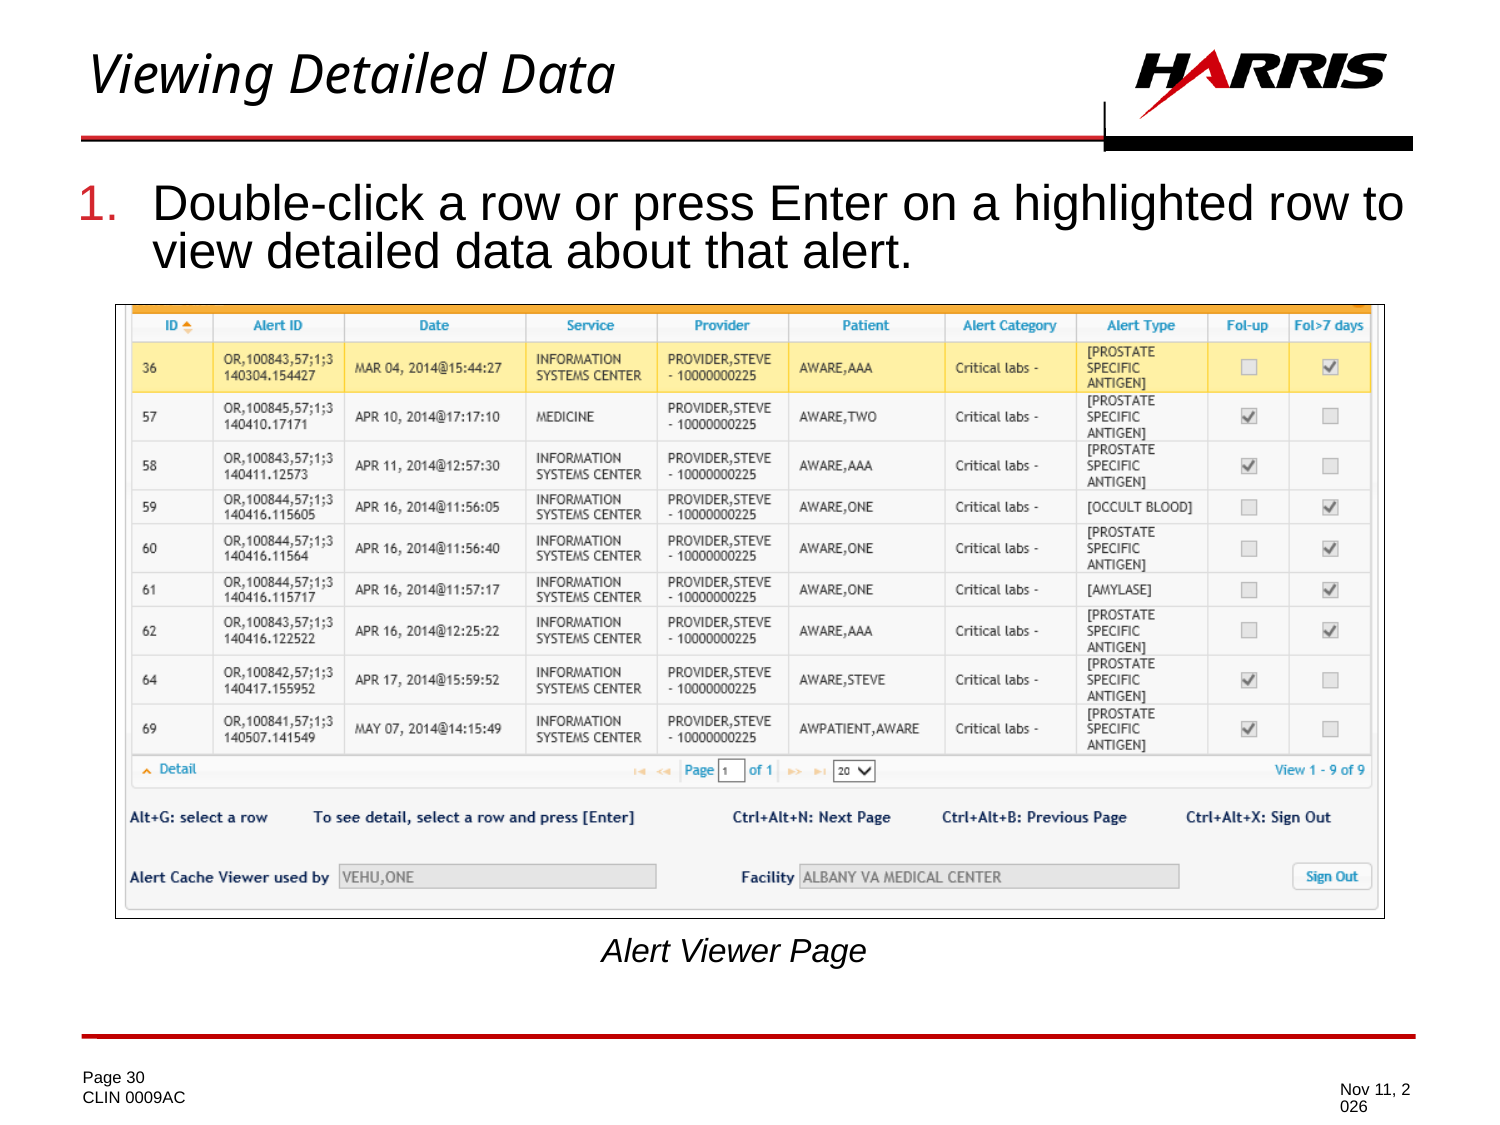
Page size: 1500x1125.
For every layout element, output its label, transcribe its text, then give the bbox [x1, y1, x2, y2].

slide_number 10-Jul-15 [1324, 1066, 1435, 1111]
picture [115, 304, 1385, 919]
title Viewing Detailed Data [73, 27, 962, 117]
picture [1135, 49, 1387, 119]
list Double-click a row or press Enter on a highlighted row to view detailed data about that alert. [62, 174, 1432, 1020]
list Alert Viewer Page [49, 928, 1420, 987]
